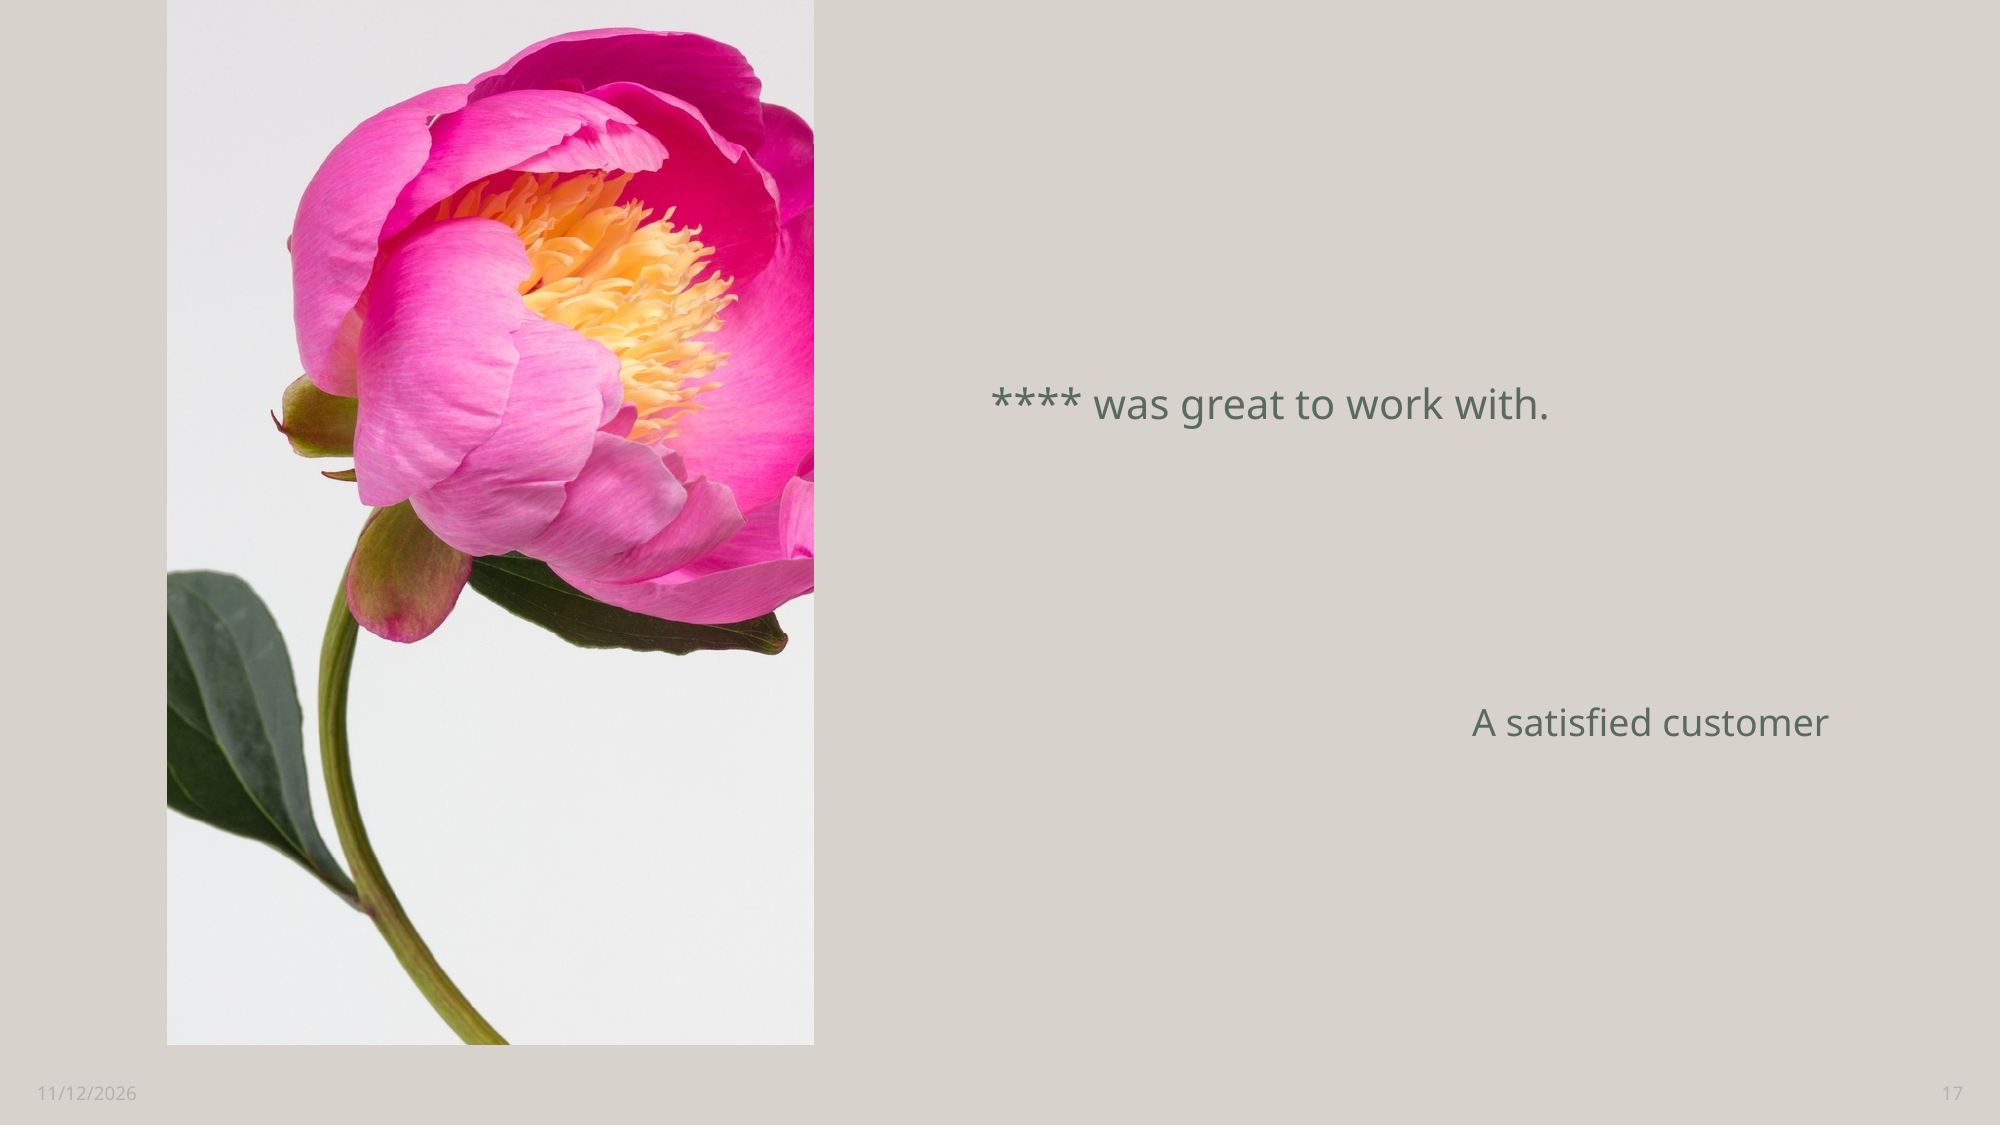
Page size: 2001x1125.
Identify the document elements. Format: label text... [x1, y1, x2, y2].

picture [167, 0, 814, 1045]
text_box A satisfied customer [999, 668, 1845, 752]
slide_number 14-Nov-22 [21, 1064, 472, 1124]
slide_number 17 [1528, 1064, 1979, 1124]
title **** was great to work with. [975, 345, 1845, 713]
